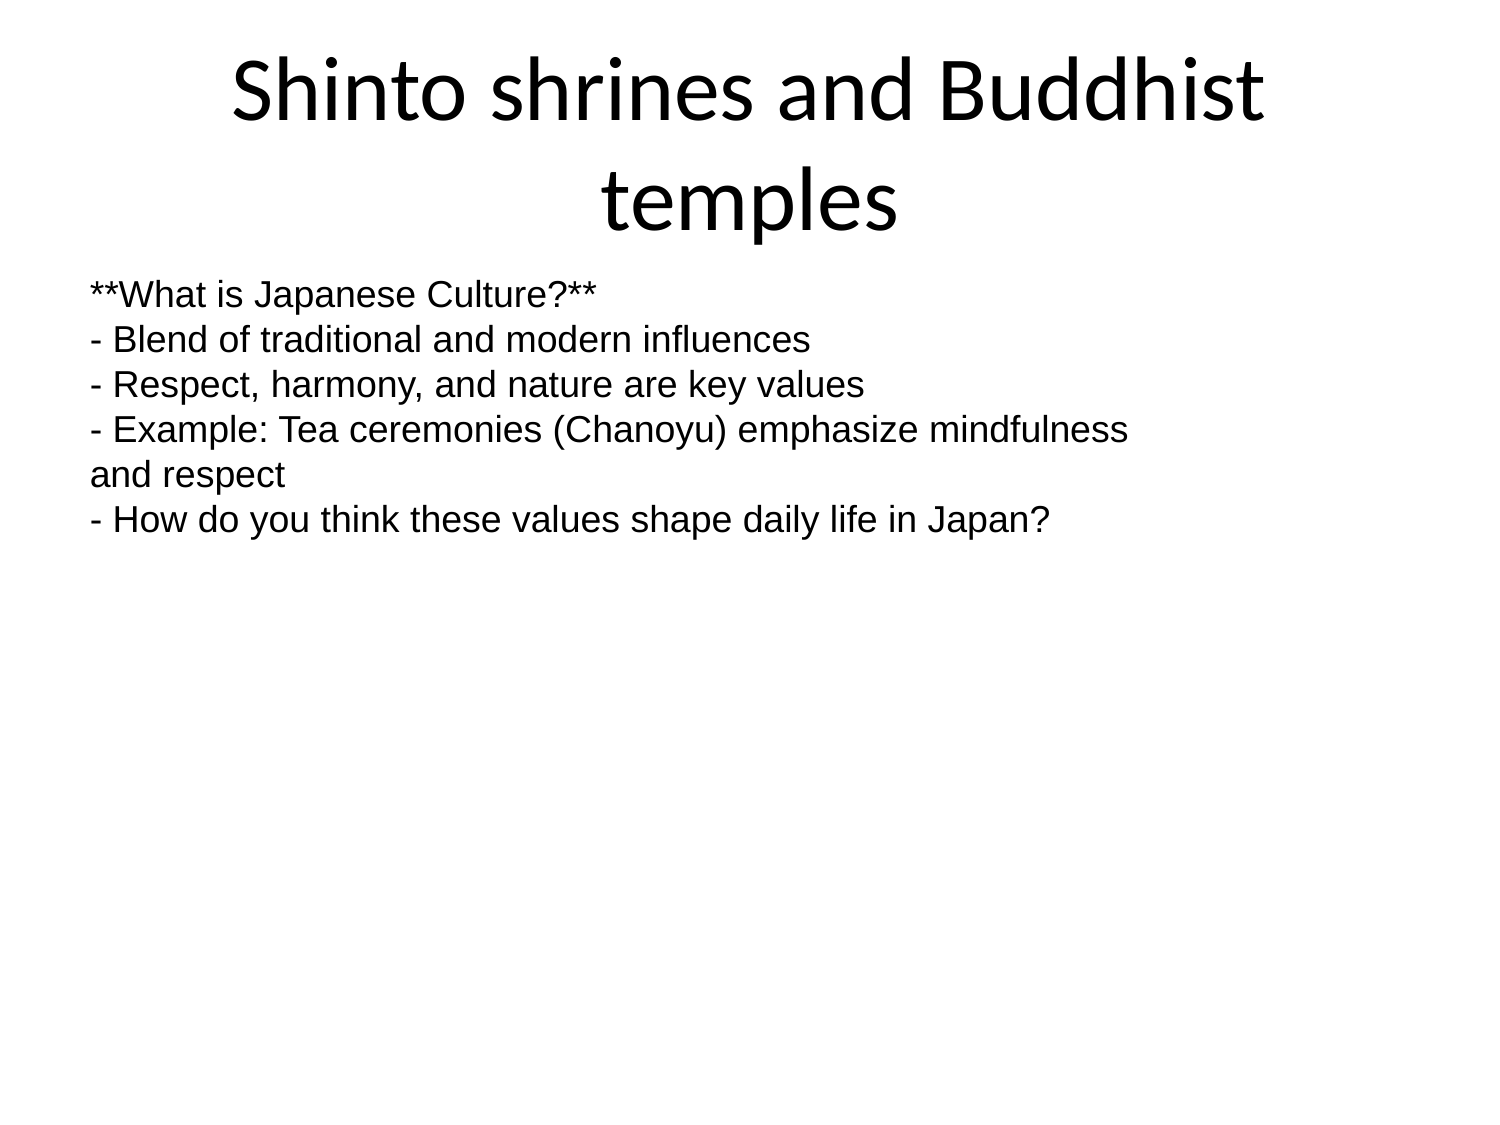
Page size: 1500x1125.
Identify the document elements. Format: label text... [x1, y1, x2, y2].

text_box **What is Japanese Culture?** - Blend of traditional and modern influences - Respect, harmony, and nature are key values - Example: Tea ceremonies (Chanoyu) emphasize mindfulness and respect - How do you think these values shape daily life in Japan? [74, 262, 1155, 548]
title Shinto shrines and Buddhist temples [75, 45, 1425, 233]
